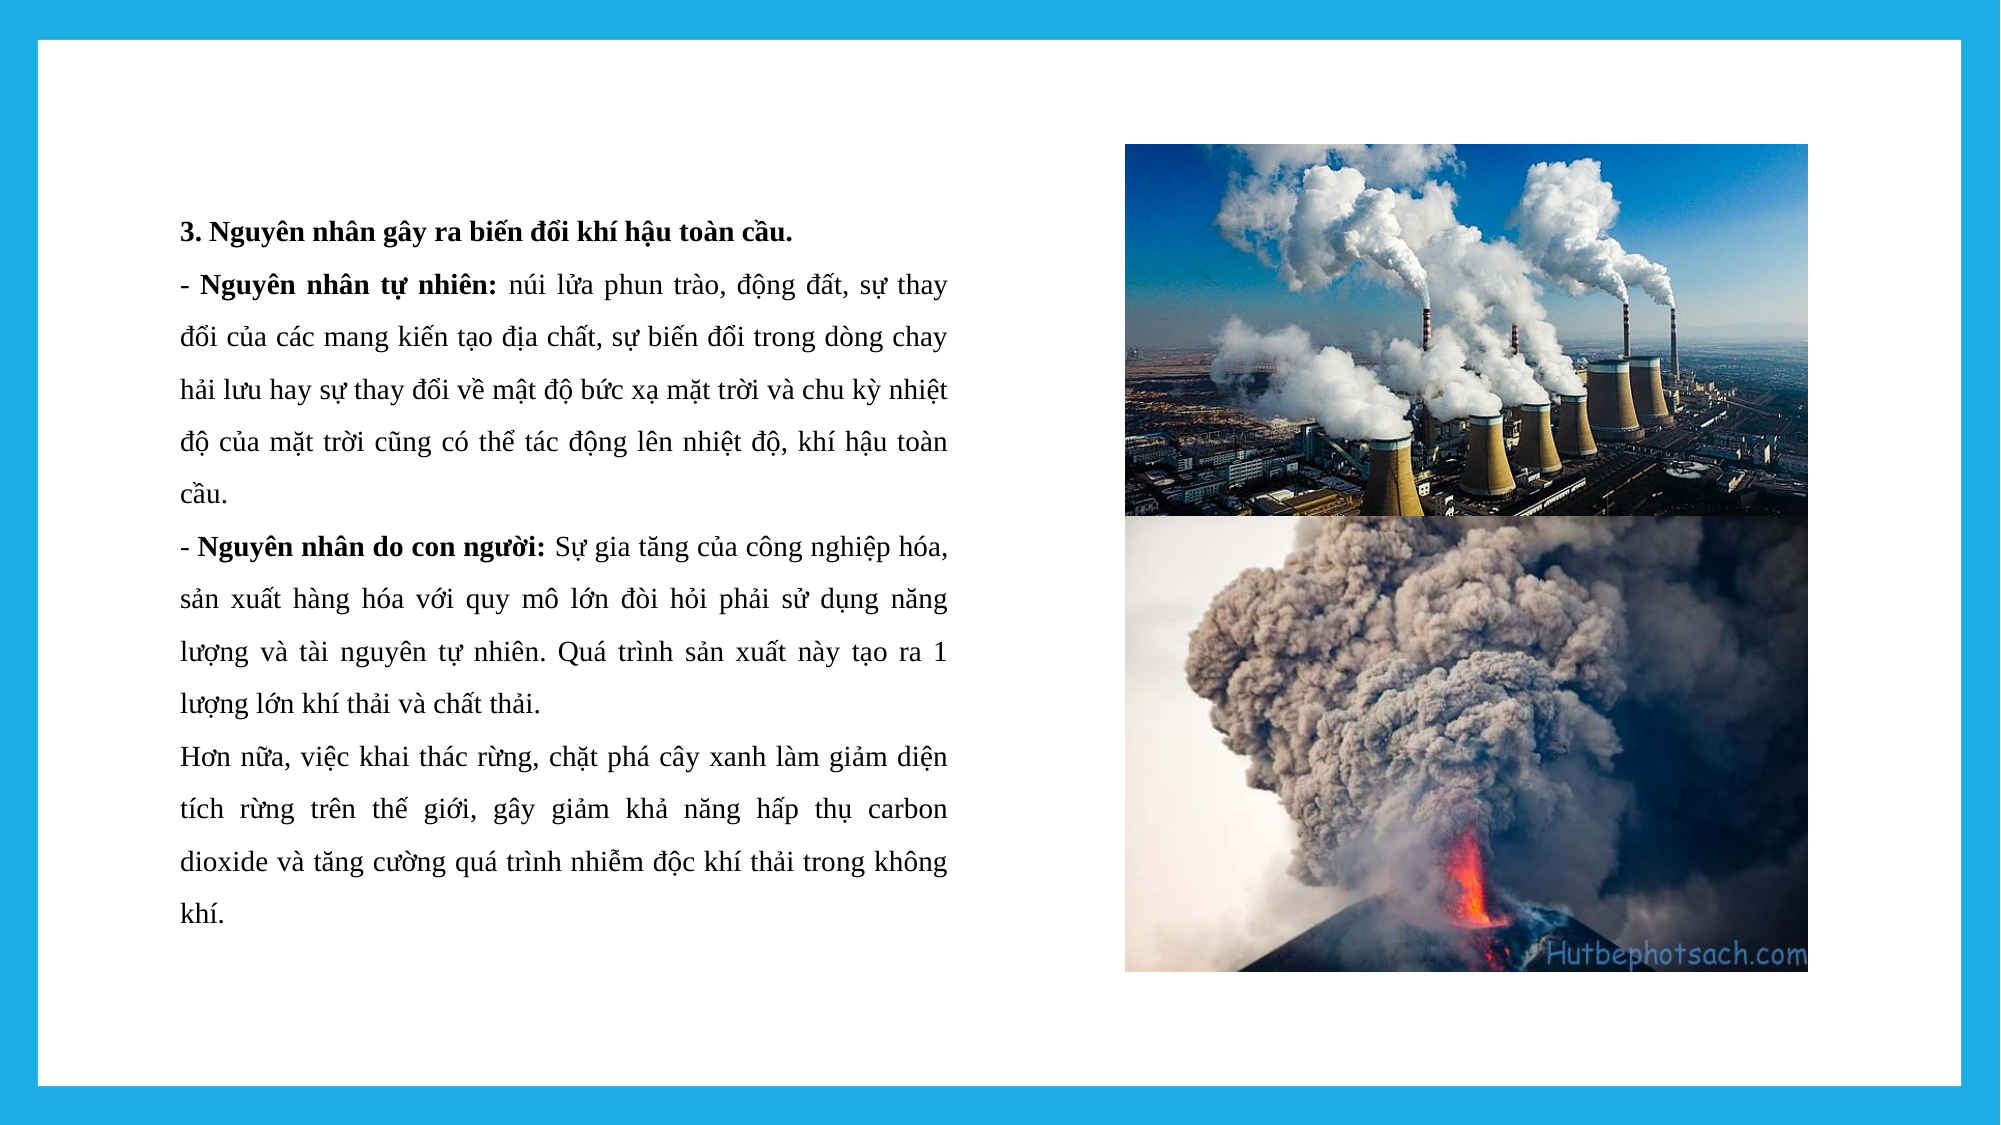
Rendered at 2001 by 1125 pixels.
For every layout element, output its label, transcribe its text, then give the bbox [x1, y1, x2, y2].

text_box 3. Nguyên nhân gây ra biến đổi khí hậu toàn cầu. - Nguyên nhân tự nhiên: núi lửa phun trào, động đất, sự thay đổi của các mang kiến tạo địa chất, sự biến đổi trong dòng chay hải lưu hay sự thay đổi về mật độ bức xạ mặt trời và chu kỳ nhiệt độ của mặt trời cũng có thể tác động lên nhiệt độ, khí hậu toàn cầu. - Nguyên nhân do con người: Sự gia tăng của công nghiệp hóa, sản xuất hàng hóa với quy mô lớn đòi hỏi phải sử dụng năng lượng và tài nguyên tự nhiên. Quá trình sản xuất này tạo ra 1 lượng lớn khí thải và chất thải. Hơn nữa, việc khai thác rừng, chặt phá cây xanh làm giảm diện tích rừng trên thế giới, gây giảm khả năng hấp thụ carbon dioxide và tăng cường quá trình nhiễm độc khí thải trong không khí. [165, 187, 964, 990]
picture [1125, 144, 1808, 972]
